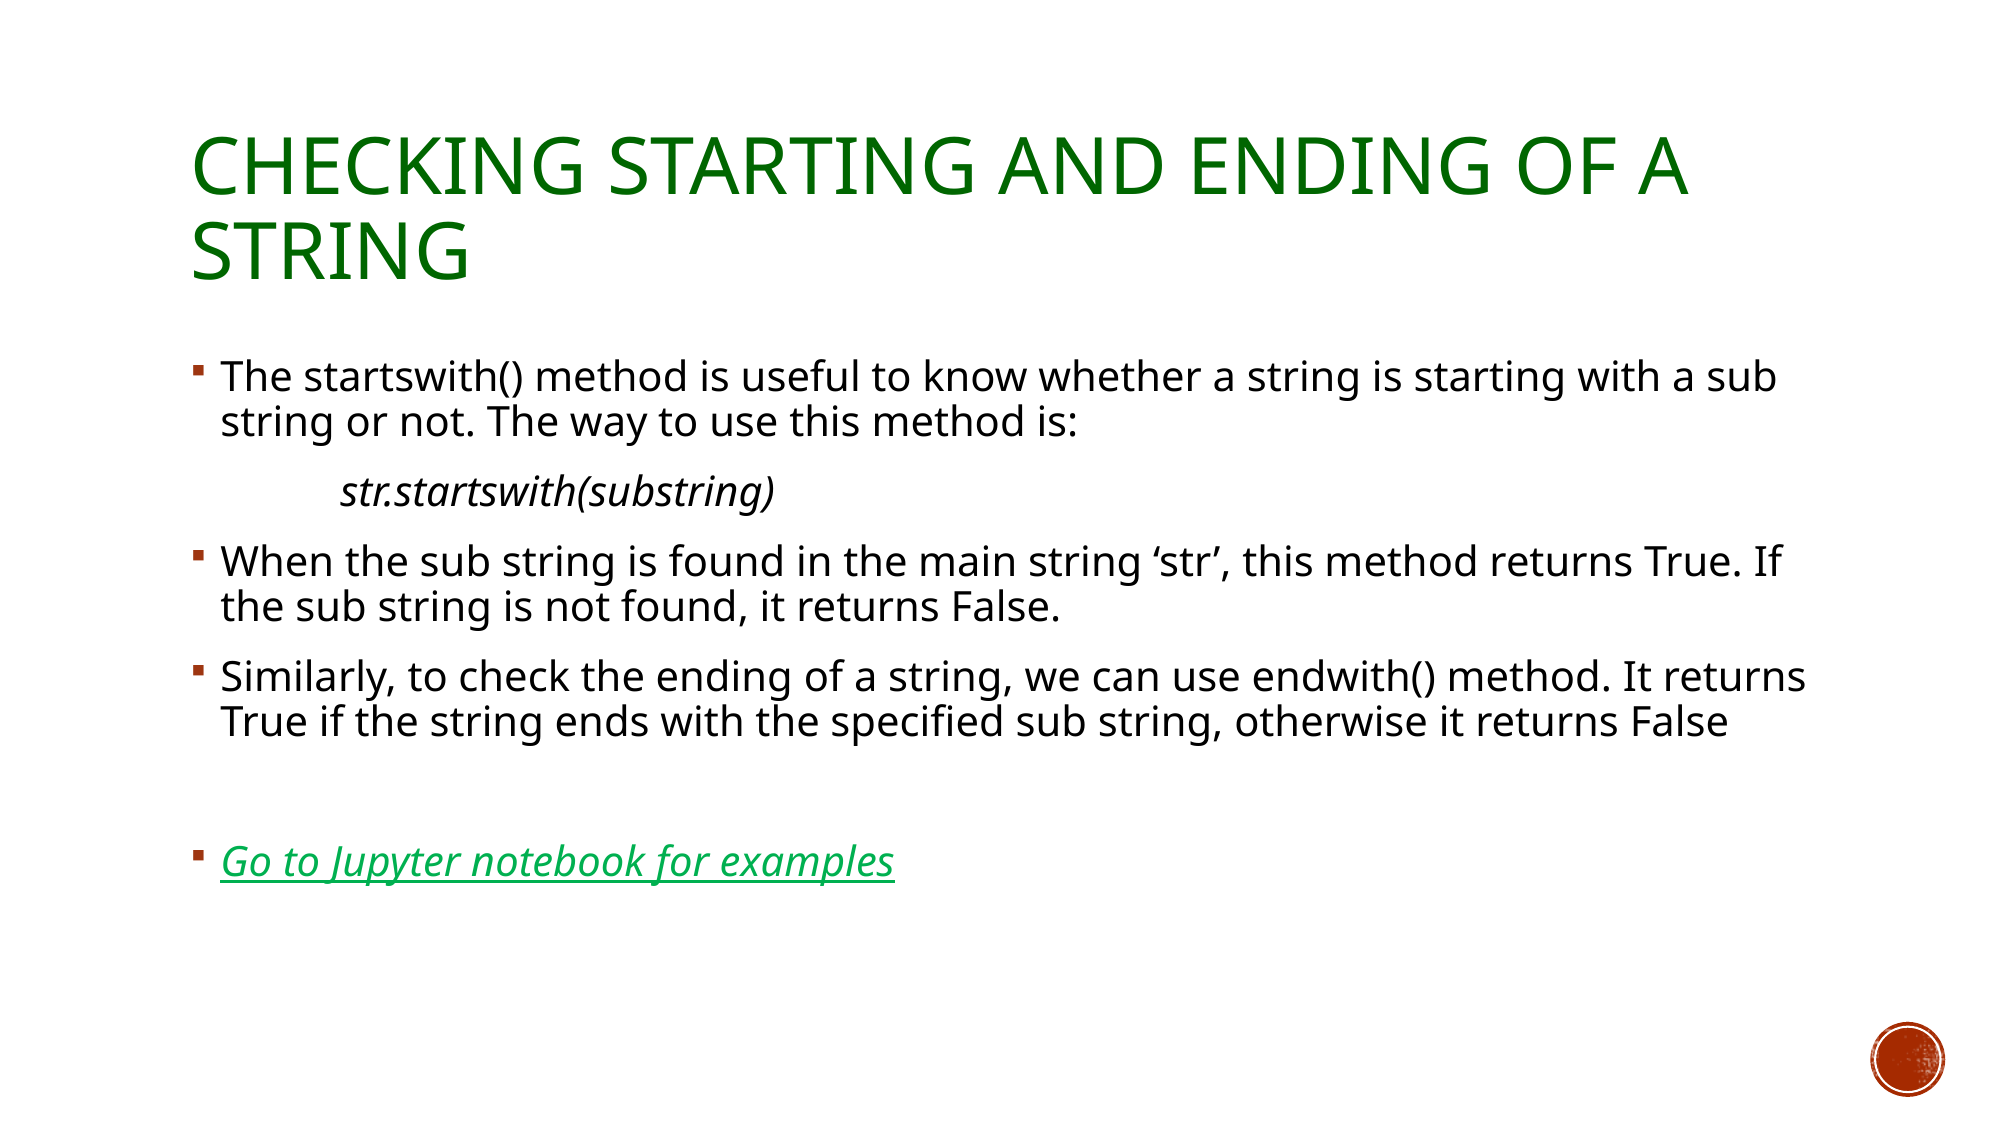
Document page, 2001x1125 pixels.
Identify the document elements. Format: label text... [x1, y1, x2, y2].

list The startswith() method is useful to know whether a string is starting with a sub string or not. The way to use this method is: str.startswith(substring) When the sub string is found in the main string ‘str’, this method returns True. If the sub string is not found, it returns False. Similarly, to check the ending of a string, we can use endwith() method. It returns True if the string ends with the specified sub string, otherwise it returns False Go to Jupyter notebook for examples [175, 348, 1826, 1013]
title Checking starting and ending of a string [175, 79, 1826, 344]
